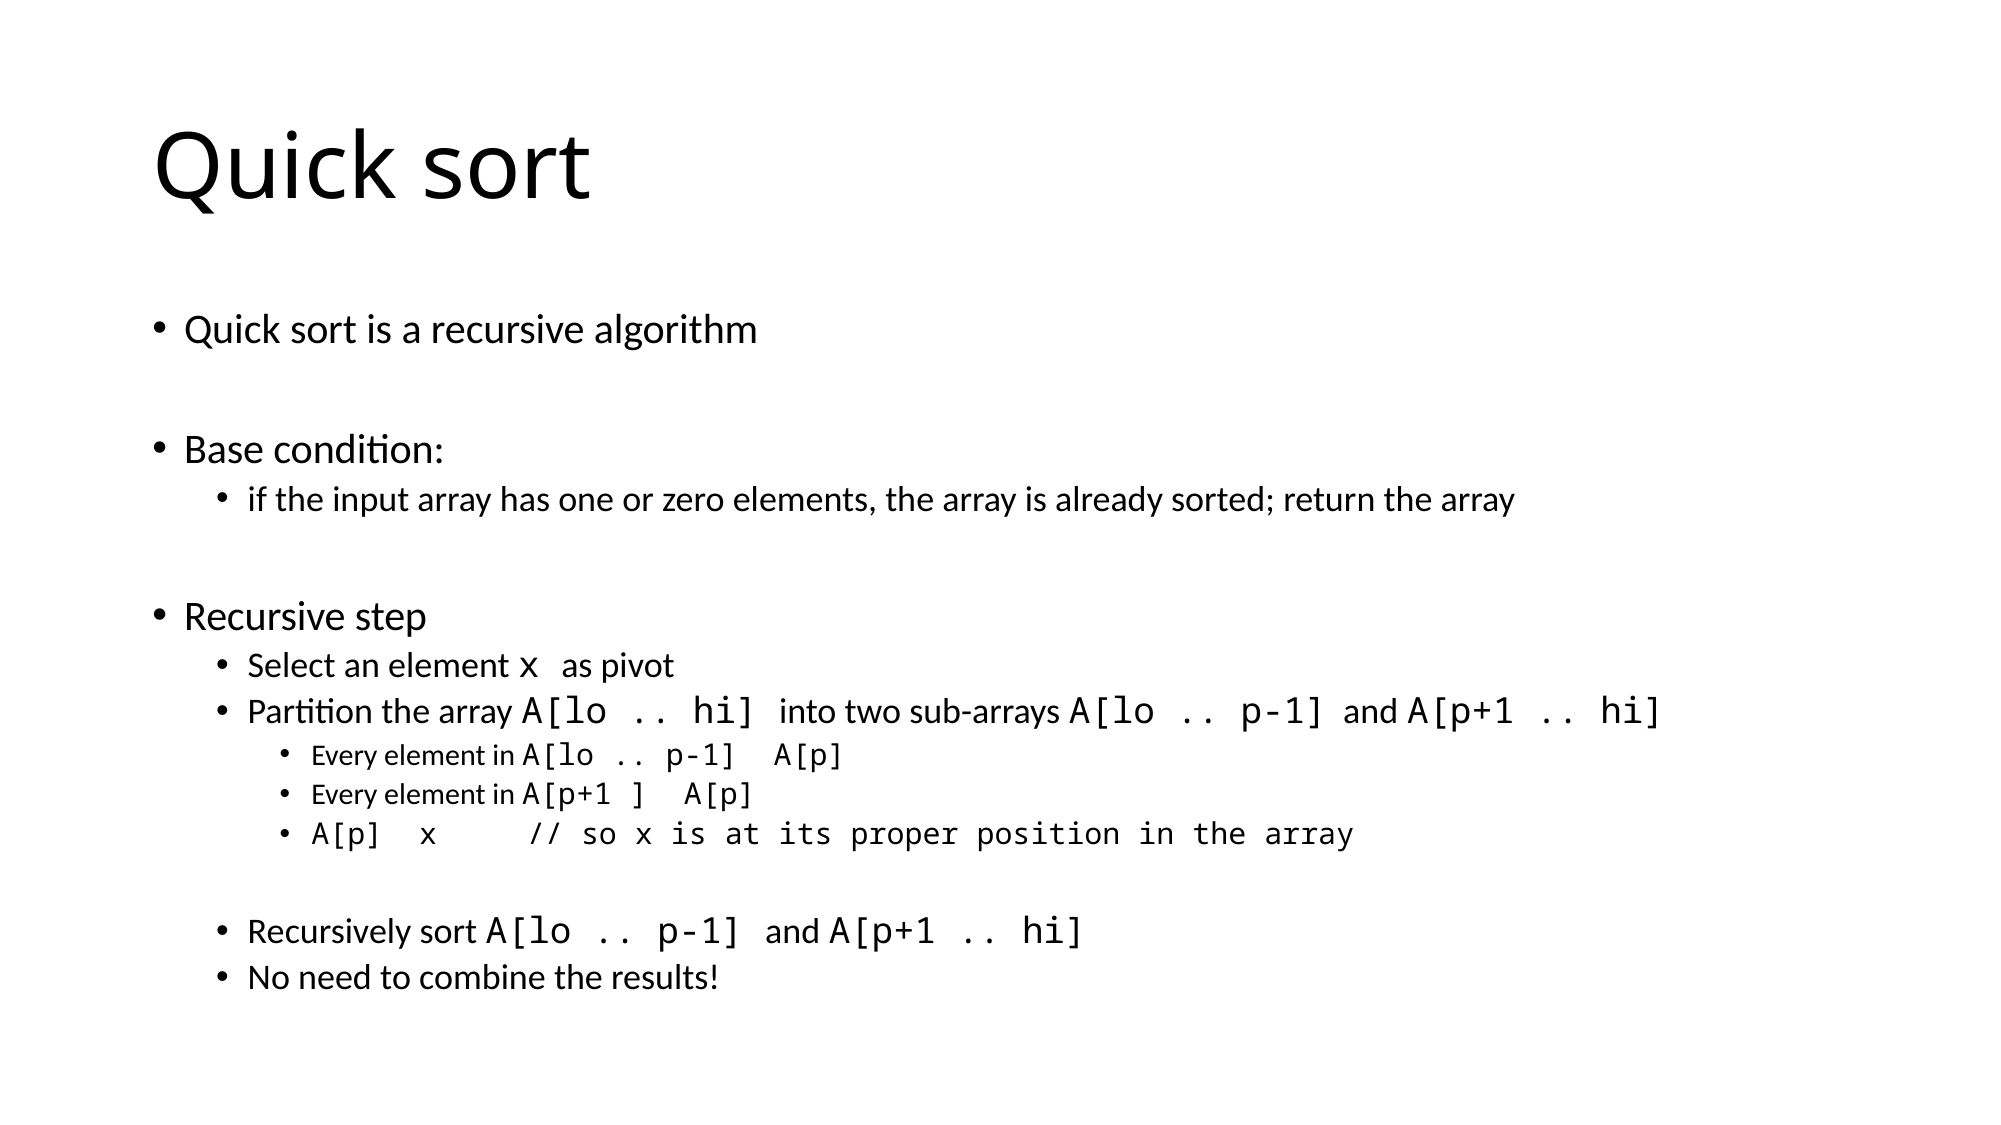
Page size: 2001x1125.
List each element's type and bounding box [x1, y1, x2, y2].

title [137, 59, 1863, 278]
